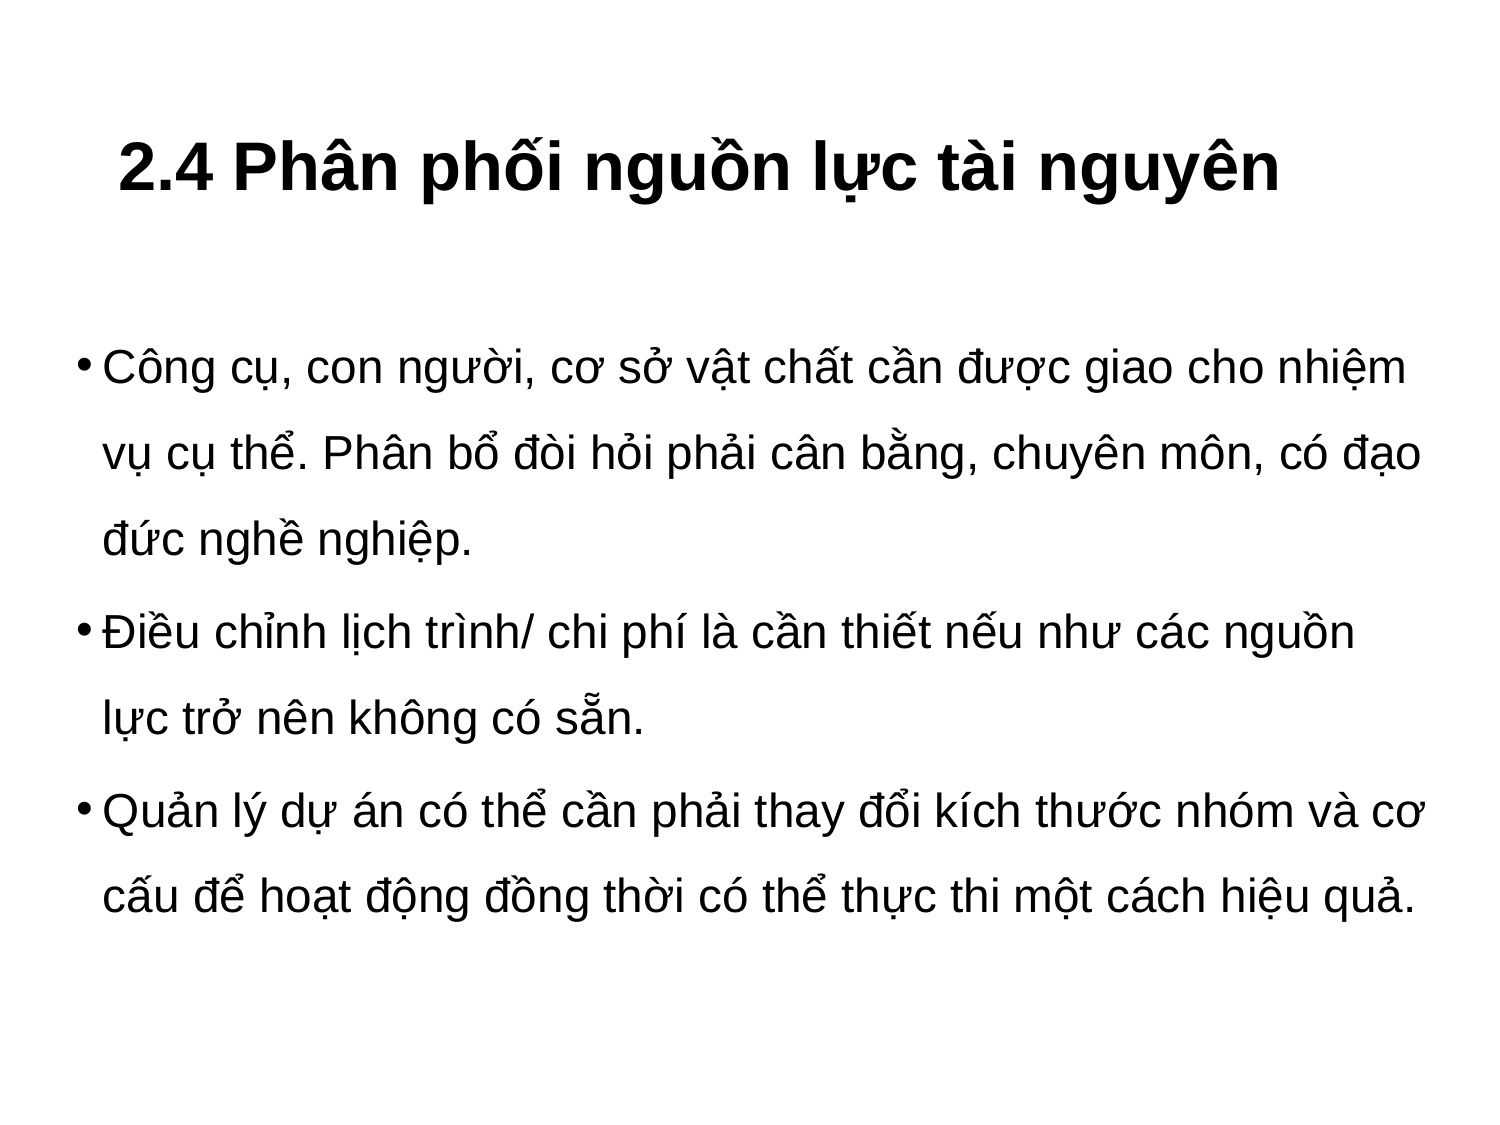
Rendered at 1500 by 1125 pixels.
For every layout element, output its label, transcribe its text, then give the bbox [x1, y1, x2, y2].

title 2.4 Phân phối nguồn lực tài nguyên [103, 59, 1397, 278]
list Công cụ, con người, cơ sở vật chất cần được giao cho nhiệm vụ cụ thể. Phân bổ đòi hỏi phải cân bằng, chuyên môn, có đạo đức nghề nghiệp. Điều chỉnh lịch trình/ chi phí là cần thiết nếu như các nguồn lực trở nên không có sẵn. Quản lý dự án có thể cần phải thay đổi kích thước nhóm và cơ cấu để hoạt động đồng thời có thể thực thi một cách hiệu quả. [61, 299, 1447, 992]
